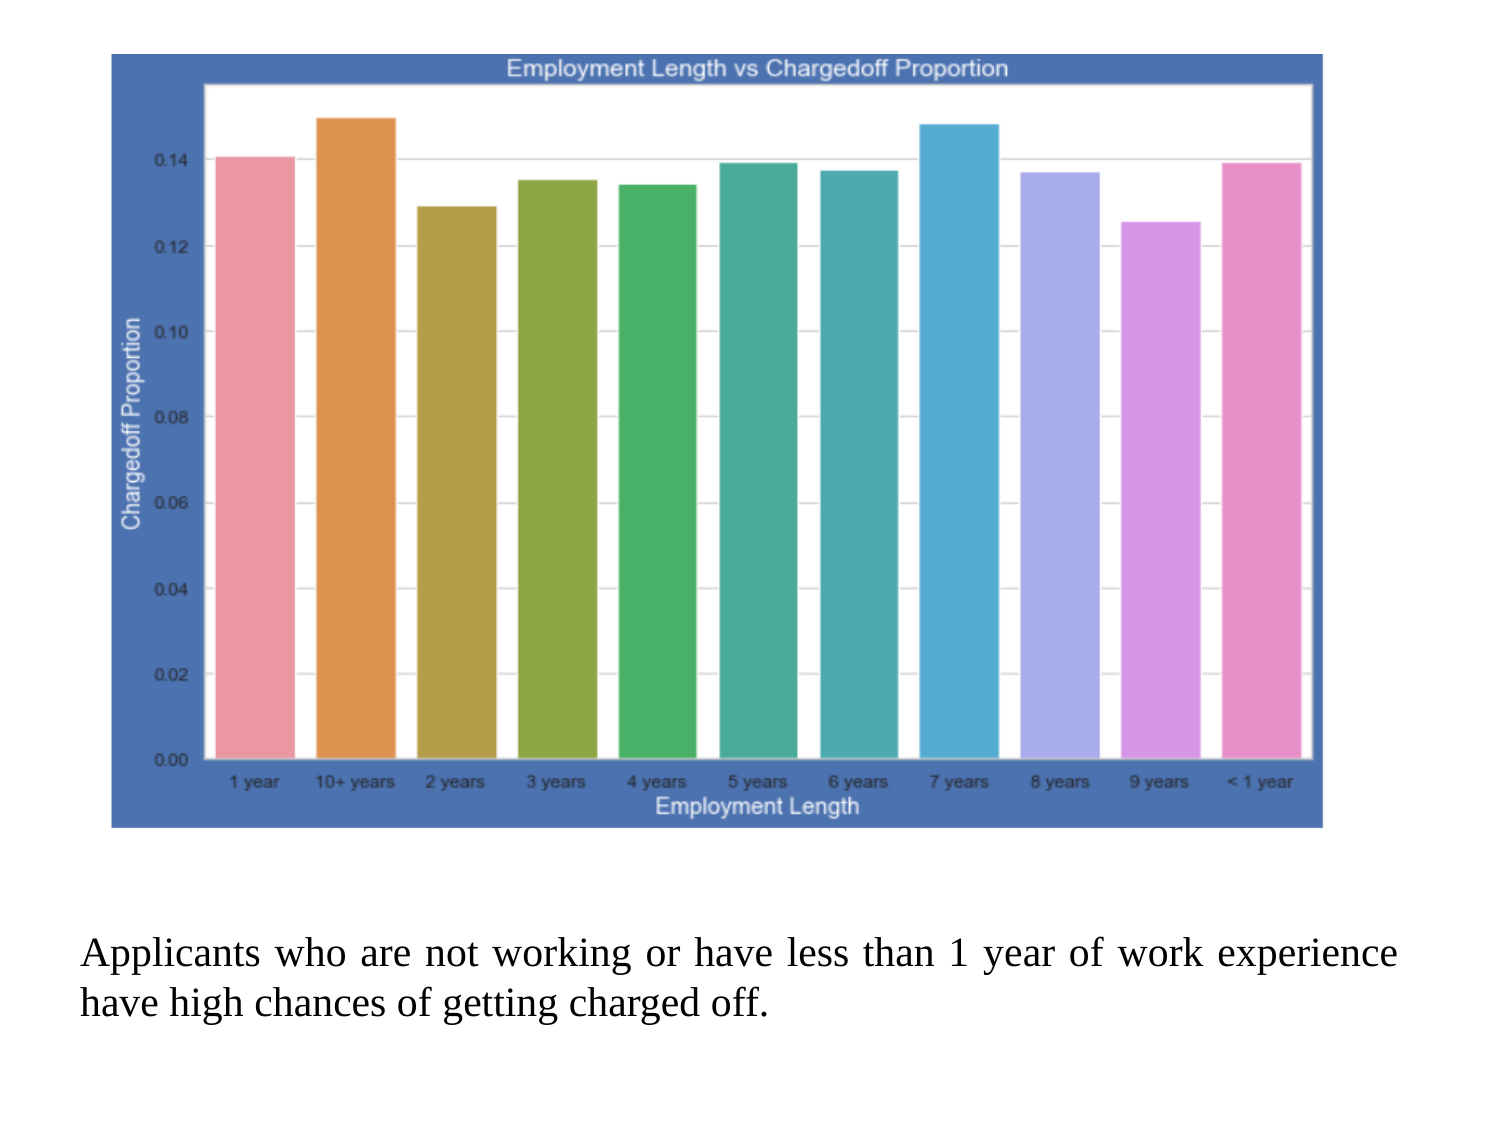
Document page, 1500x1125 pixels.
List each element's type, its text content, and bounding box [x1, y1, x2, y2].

picture [100, 54, 1329, 835]
title Applicants who are not working or have less than 1 year of work experience have high chances of getting charged off. [64, 881, 1415, 1069]
